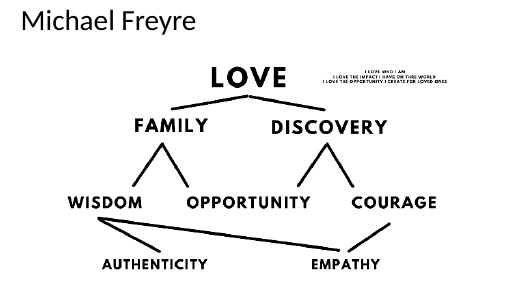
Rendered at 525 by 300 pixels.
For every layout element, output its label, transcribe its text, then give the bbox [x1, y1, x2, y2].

title Michael Freyre [5, 5, 453, 37]
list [51, 47, 462, 287]
